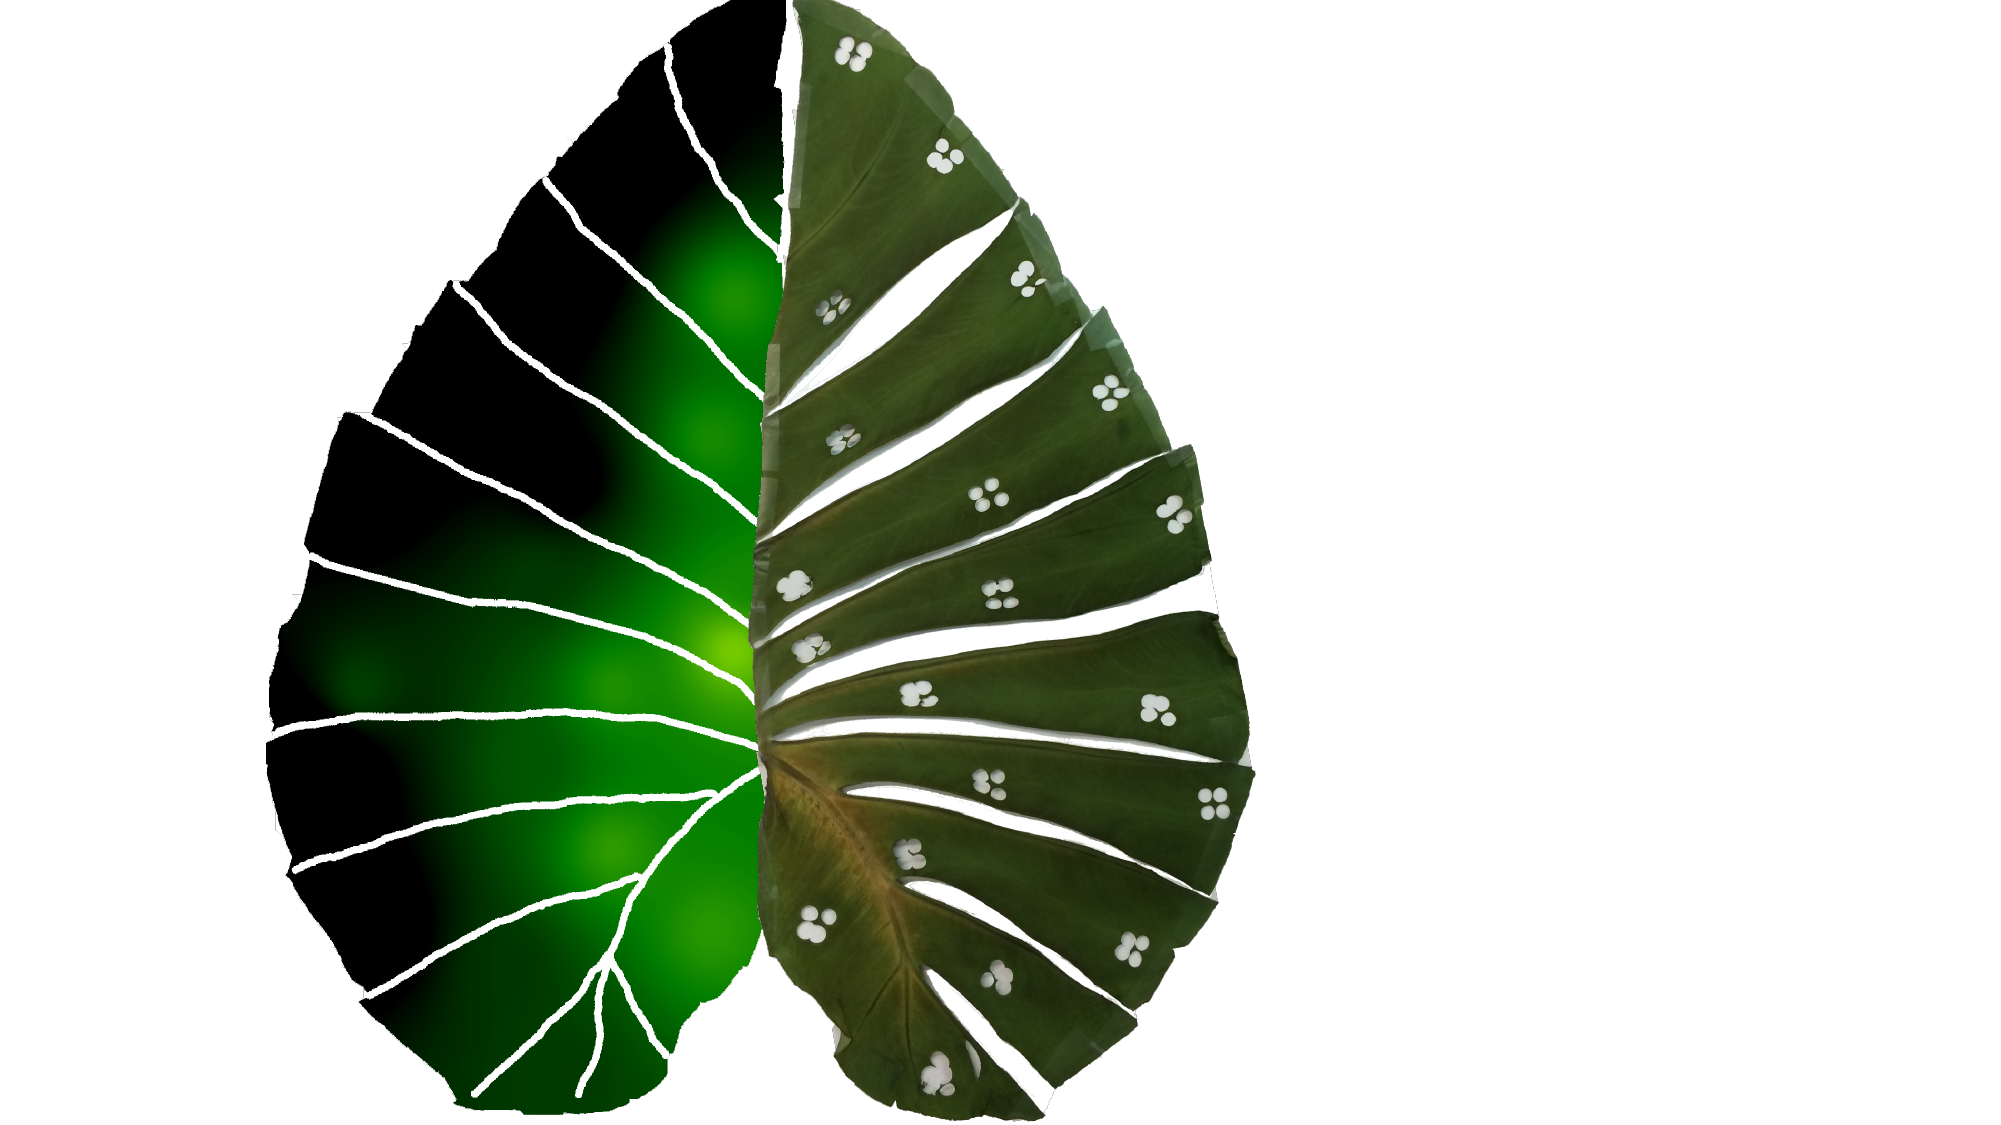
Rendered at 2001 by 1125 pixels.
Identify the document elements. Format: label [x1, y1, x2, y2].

text_box [266, 0, 1213, 1125]
picture [1213, 530, 1314, 1087]
